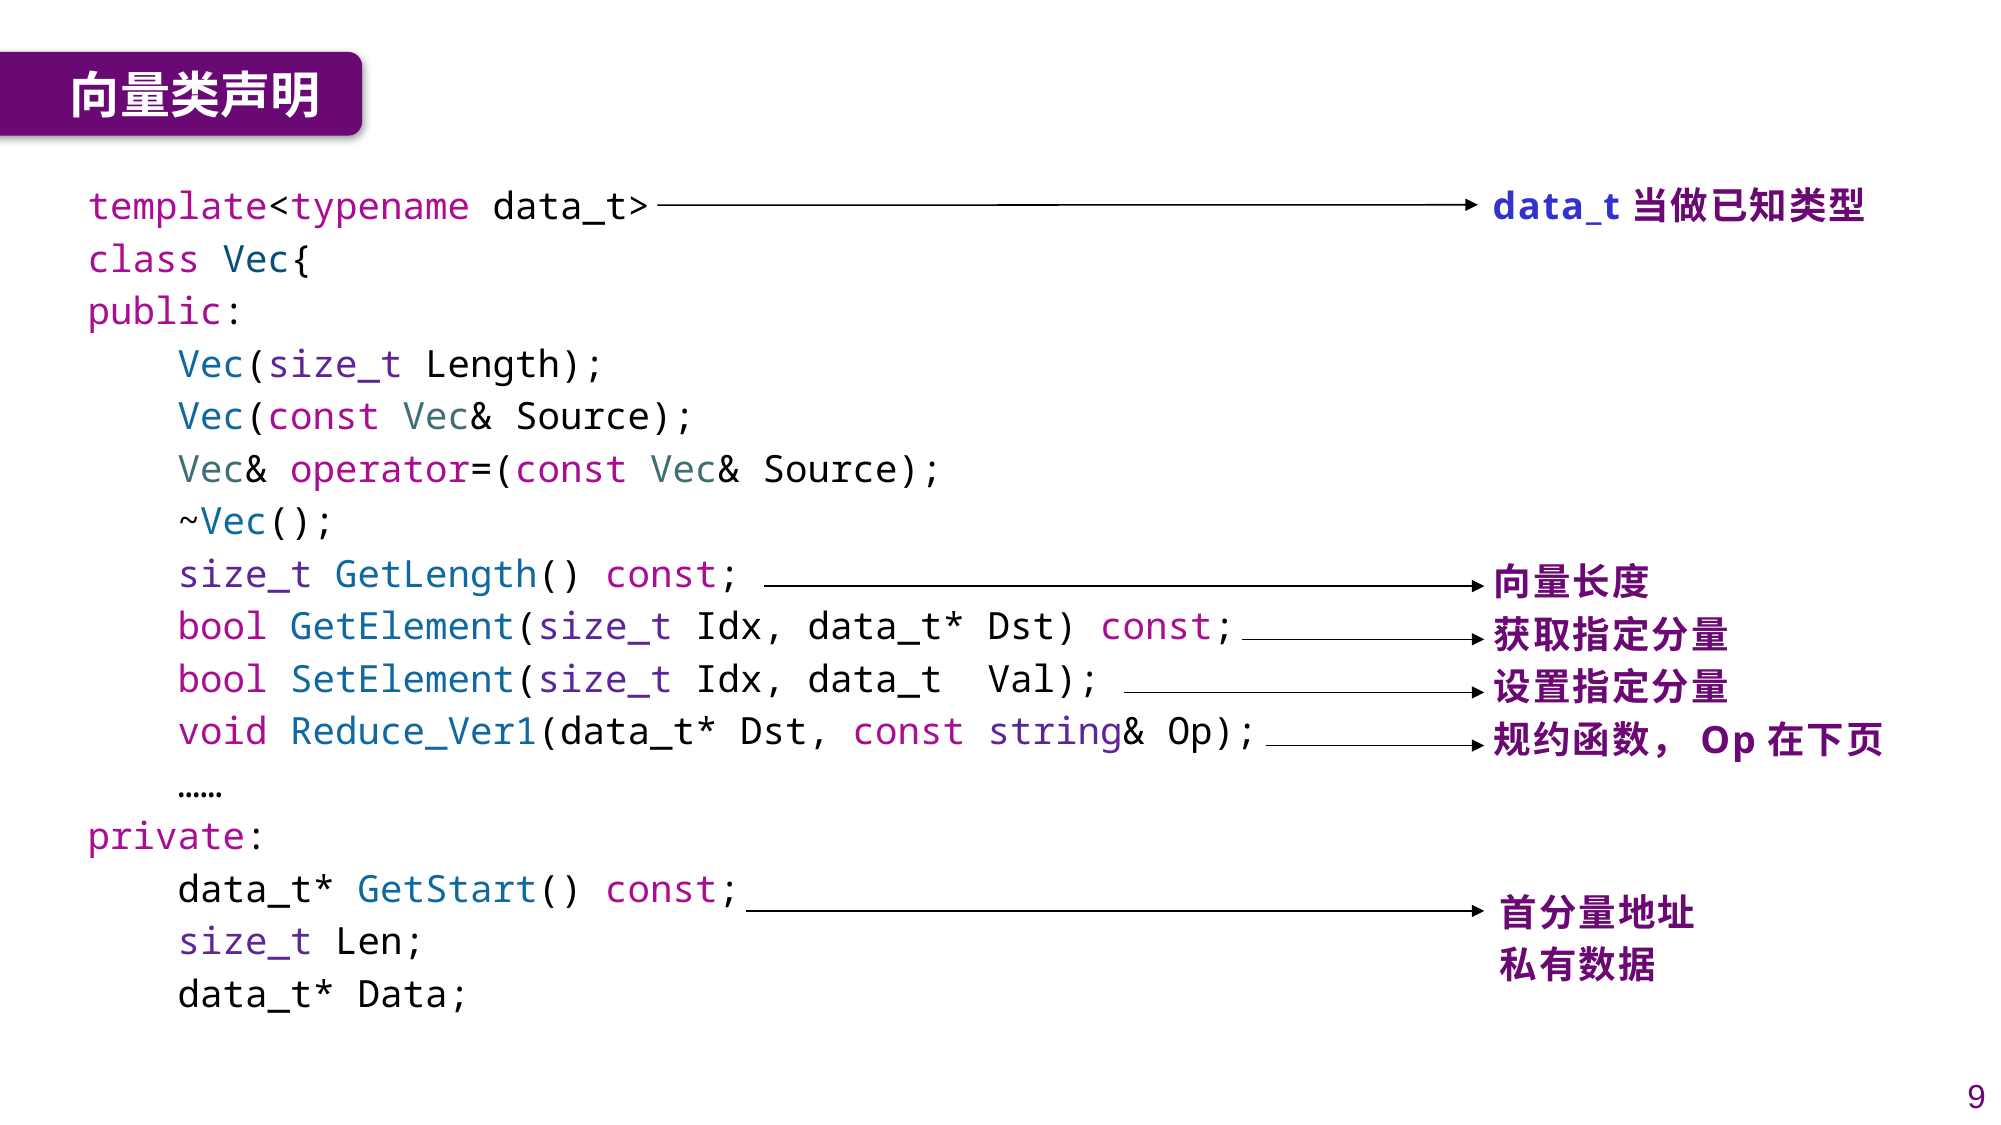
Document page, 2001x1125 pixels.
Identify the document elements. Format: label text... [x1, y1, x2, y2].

slide_number 9 [1918, 1065, 2000, 1125]
text_box [0, 51, 363, 136]
text_box 首分量地址 私有数据 [1483, 879, 1712, 996]
text_box 向量长度 获取指定分量 设置指定分量 规约函数，Op在下页 [1477, 549, 1900, 770]
text_box 向量类声明 [55, 52, 339, 135]
text_box data_t当做已知类型 [1476, 173, 1883, 237]
text_box template<typename data_t> class Vec{ public: Vec(size_t Length); Vec(const Vec& Source); Vec& operator=(const Vec& Source); ~Vec(); size_t GetLength() const; bool GetElement(size_t Idx, data_t* Dst) const; bool SetElement(size_t Idx, data_t Val); void Reduce_Ver1(data_t* Dst, const string& Op); …… private: data_t* GetStart() const; size_t Len; data_t* Data; //Reduce Idents map<string, data_t> Ident{ {"+", 0}, {"*", 1} }; //Reduce Functions map<string, function<data_t(data_t, data_t)> > Operators{ {"+", [](data_t x, data_t y) { return x + y; } }, {"*", [](data_t x, data_t y) { return x * y; } } }; }; [71, 173, 1799, 1125]
